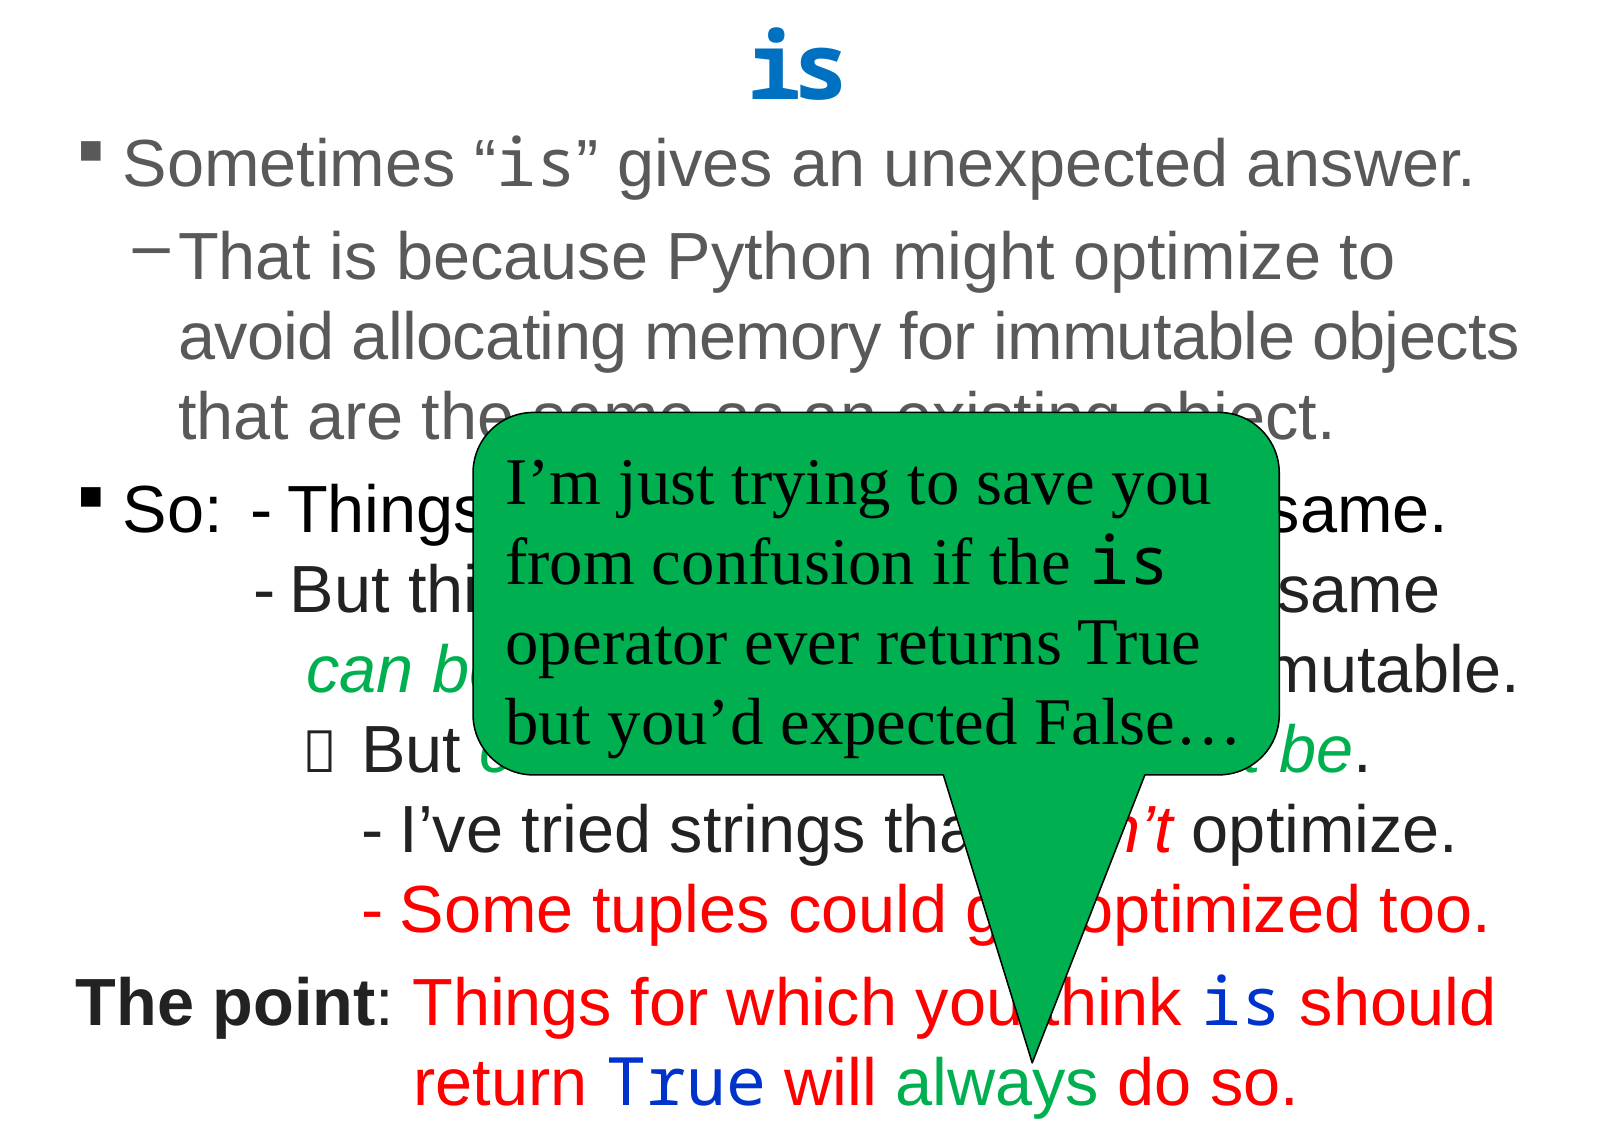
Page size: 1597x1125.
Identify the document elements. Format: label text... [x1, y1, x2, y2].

list Sometimes “is” gives an unexpected answer. That is because Python might optimize to avoid allocating memory for immutable objects that are the same as an existing object. So: - Things that are the same are the same. - But things you don’t think are the same can be, if they’re equivalent & immutable.  But can be doesn’t mean must be. - I’ve tried strings that didn’t optimize. - Some tuples could get optimized too. The point: Things for which you think is should return True will always do so. [60, 112, 1548, 1125]
text_box I’m just trying to save you from confusion if the is operator ever returns True but you’d expected False… [473, 412, 1280, 1063]
title is [135, 0, 1461, 112]
